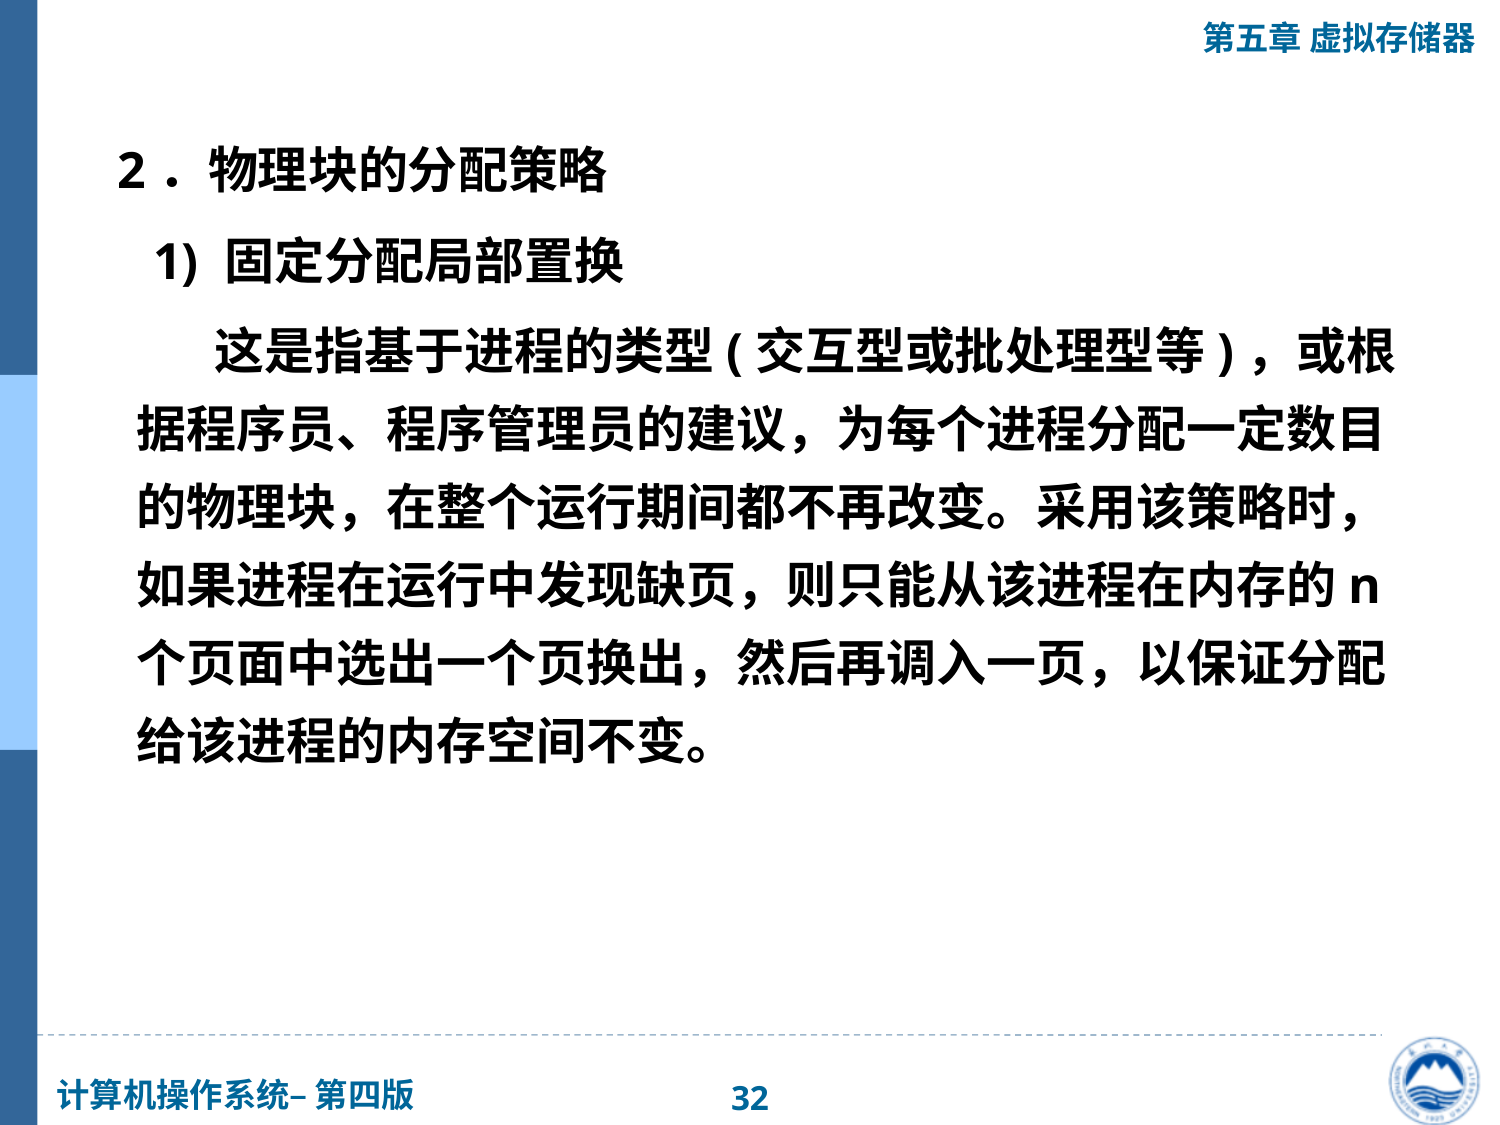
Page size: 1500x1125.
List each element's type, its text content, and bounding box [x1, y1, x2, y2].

list 2．物理块的分配策略 1) 固定分配局部置换 这是指基于进程的类型(交互型或批处理型等)，或根据程序员、程序管理员的建议，为每个进程分配一定数目的物理块，在整个运行期间都不再改变。采用该策略时，如果进程在运行中发现缺页，则只能从该进程在内存的n个页面中选出一个页换出，然后再调入一页，以保证分配给该进程的内存空间不变。 [76, 113, 1436, 1000]
picture [1382, 1033, 1482, 1125]
